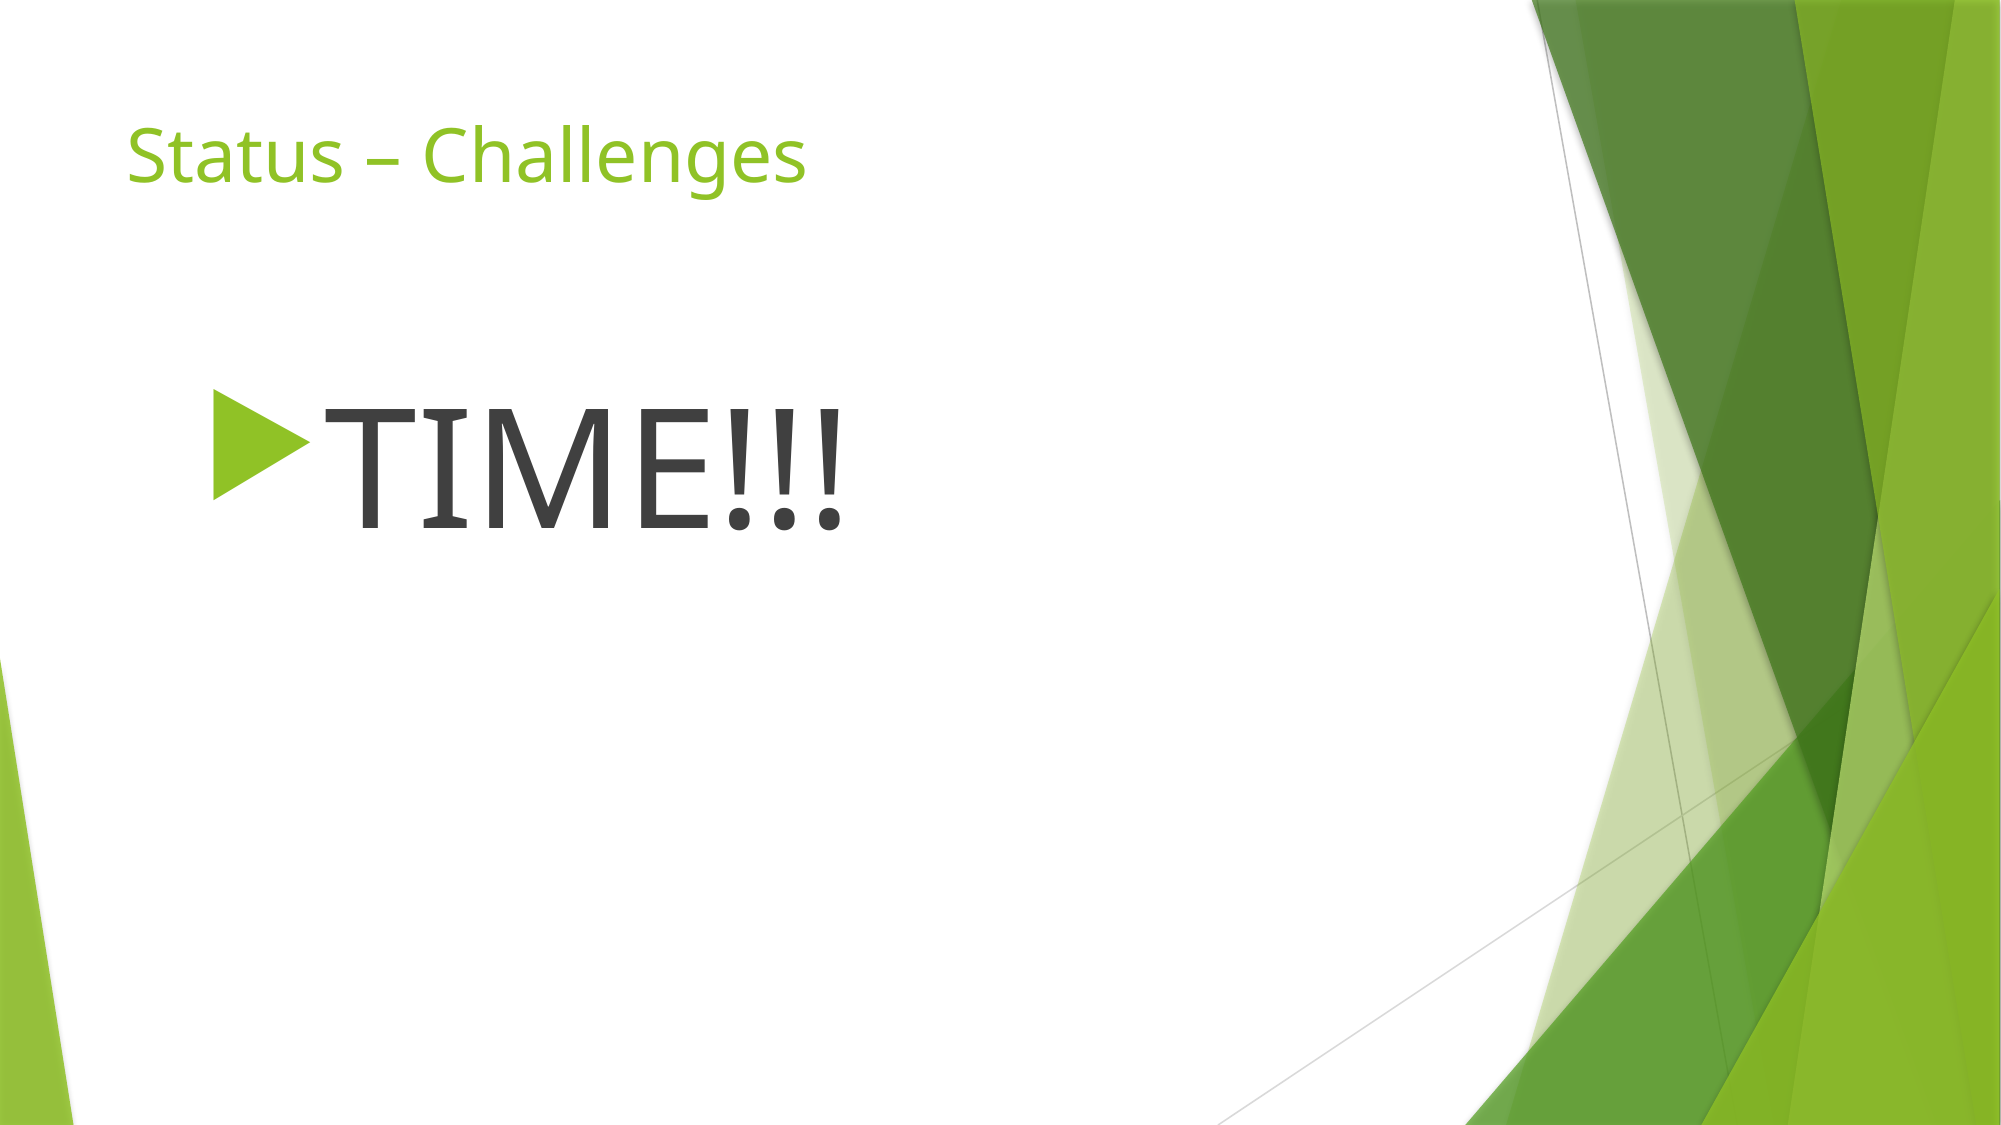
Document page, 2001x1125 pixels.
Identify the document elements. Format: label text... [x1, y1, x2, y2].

title Status – Challenges [111, 99, 1522, 317]
list TIME!!! [111, 354, 1522, 992]
